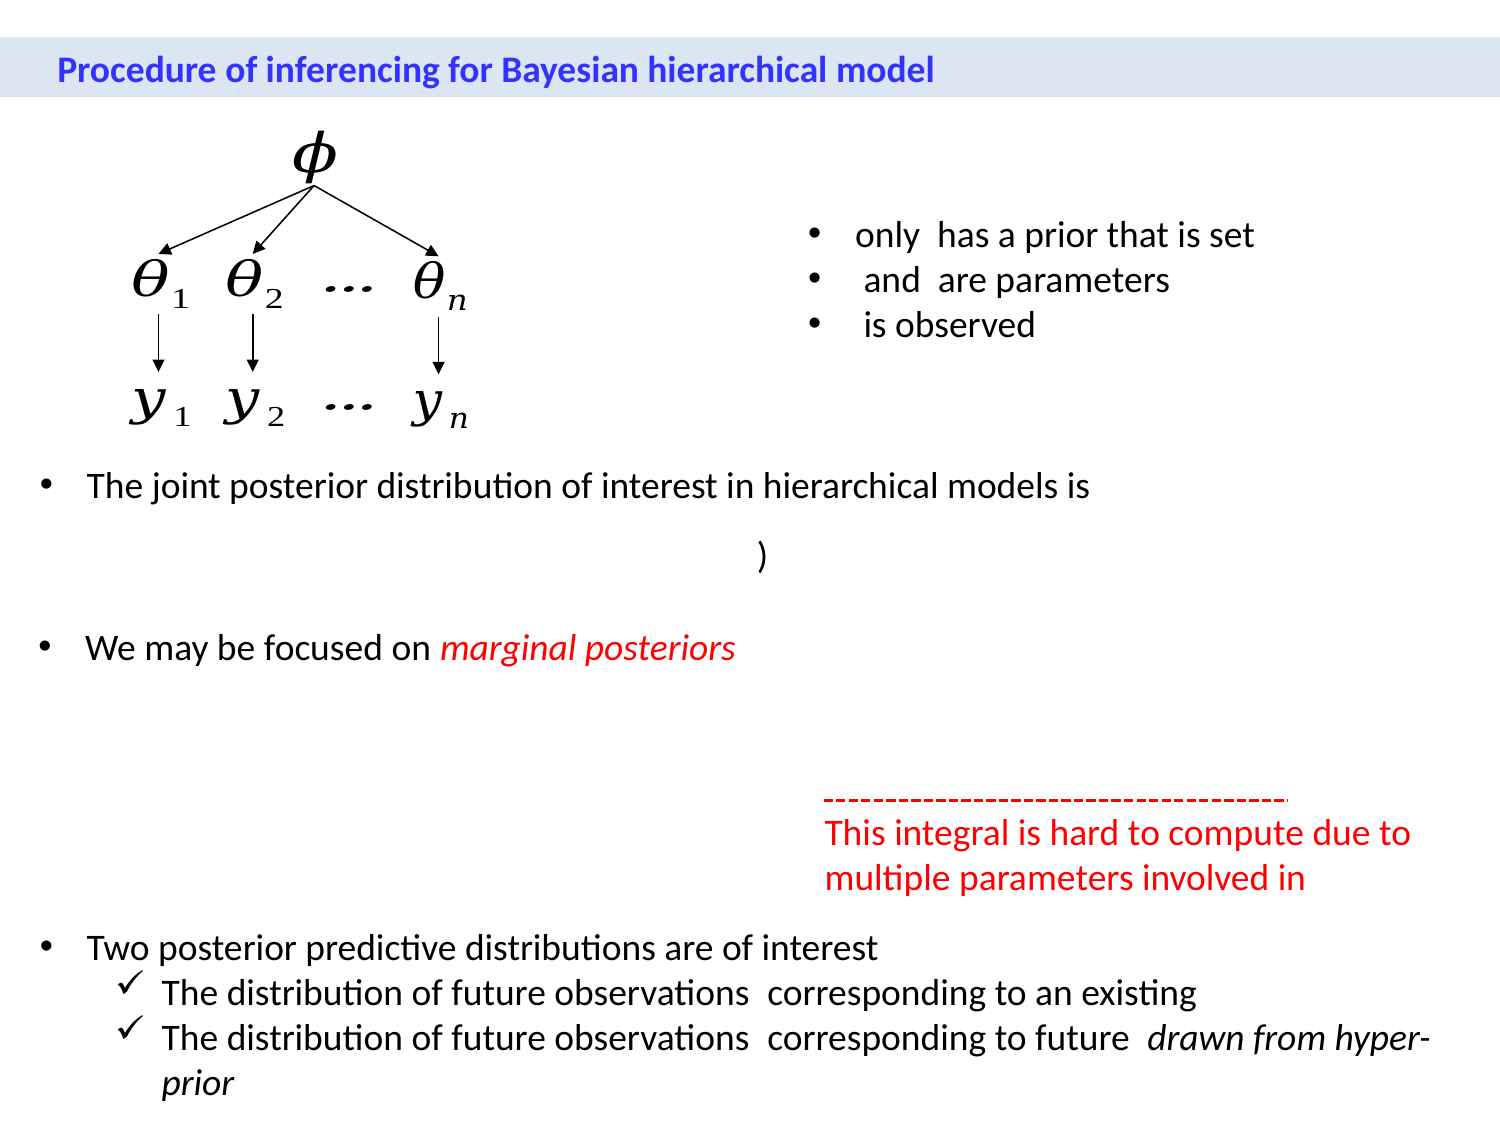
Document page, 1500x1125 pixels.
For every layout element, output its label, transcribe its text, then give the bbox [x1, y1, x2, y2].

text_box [313, 185, 439, 257]
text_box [158, 185, 251, 255]
text_box Procedure of inferencing for Bayesian hierarchical model [0, 37, 1500, 98]
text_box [252, 185, 312, 255]
